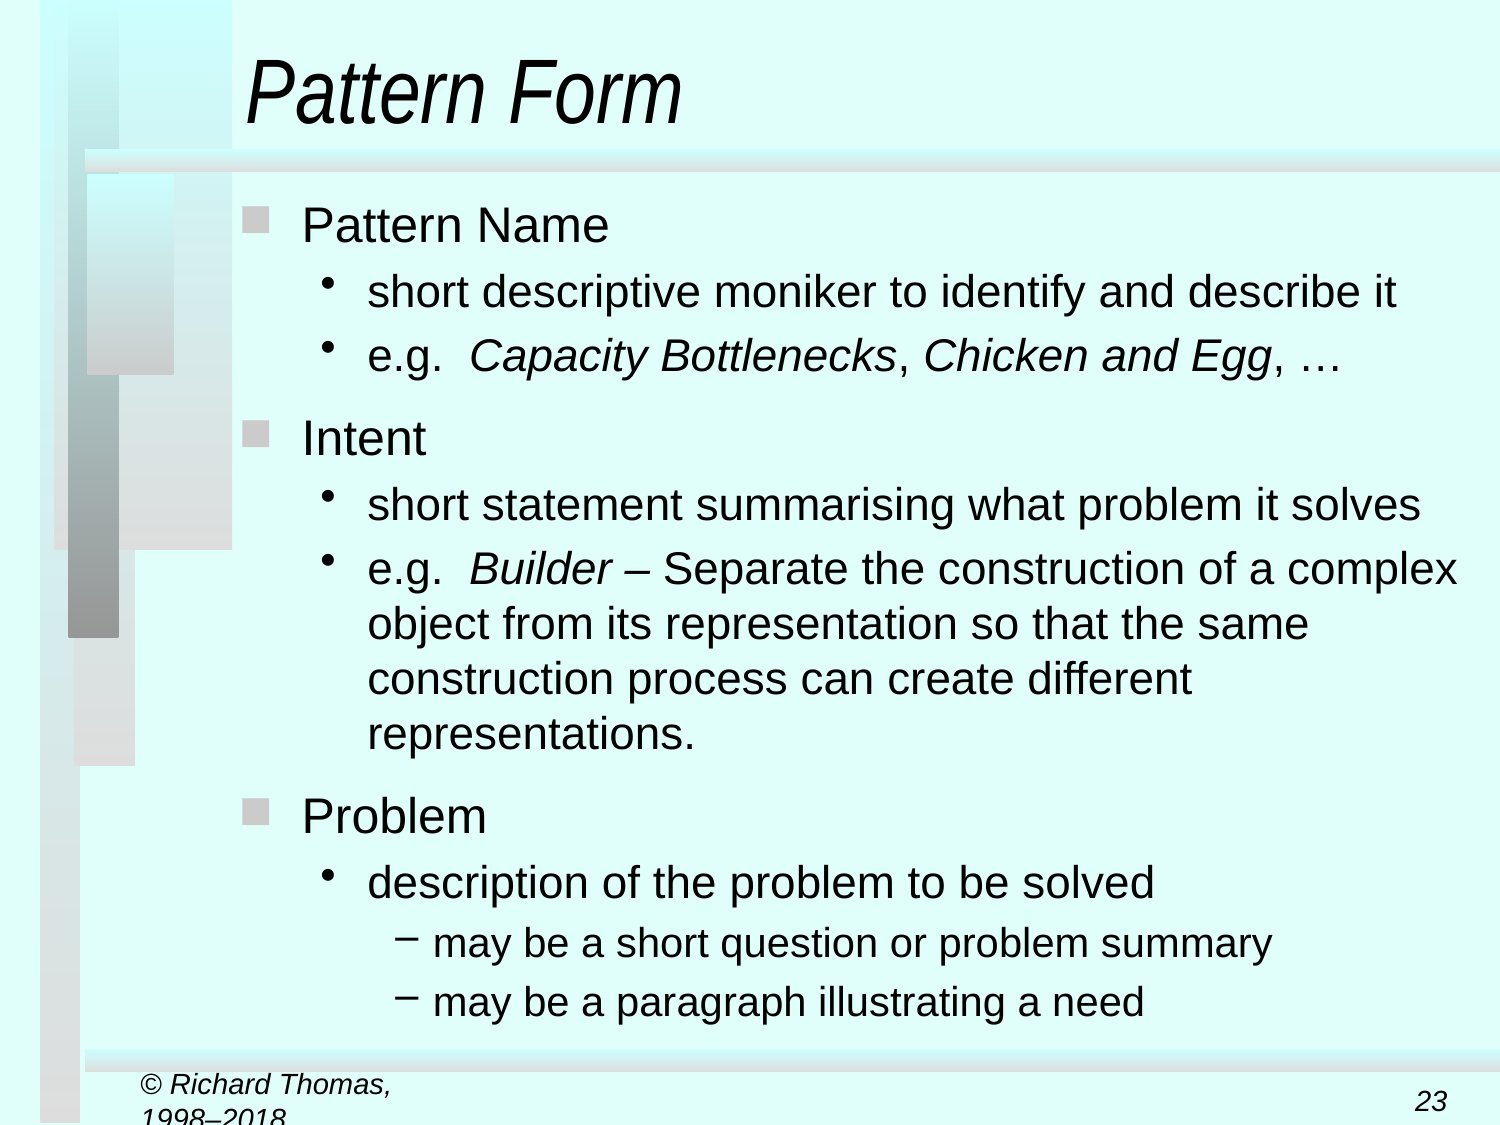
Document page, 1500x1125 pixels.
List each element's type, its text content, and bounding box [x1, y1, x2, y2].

slide_number © Richard Thomas, 1998–2018 [125, 1074, 438, 1125]
title Pattern Form [230, 0, 1415, 149]
slide_number 23 [1376, 1074, 1463, 1125]
list Pattern Name short descriptive moniker to identify and describe it e.g. Capacity Bottlenecks, Chicken and Egg, … Intent short statement summarising what problem it solves e.g. Builder – Separate the construction of a complex object from its representation so that the same construction process can create different representations. Problem description of the problem to be solved may be a short question or problem summary may be a paragraph illustrating a need [230, 184, 1483, 1000]
